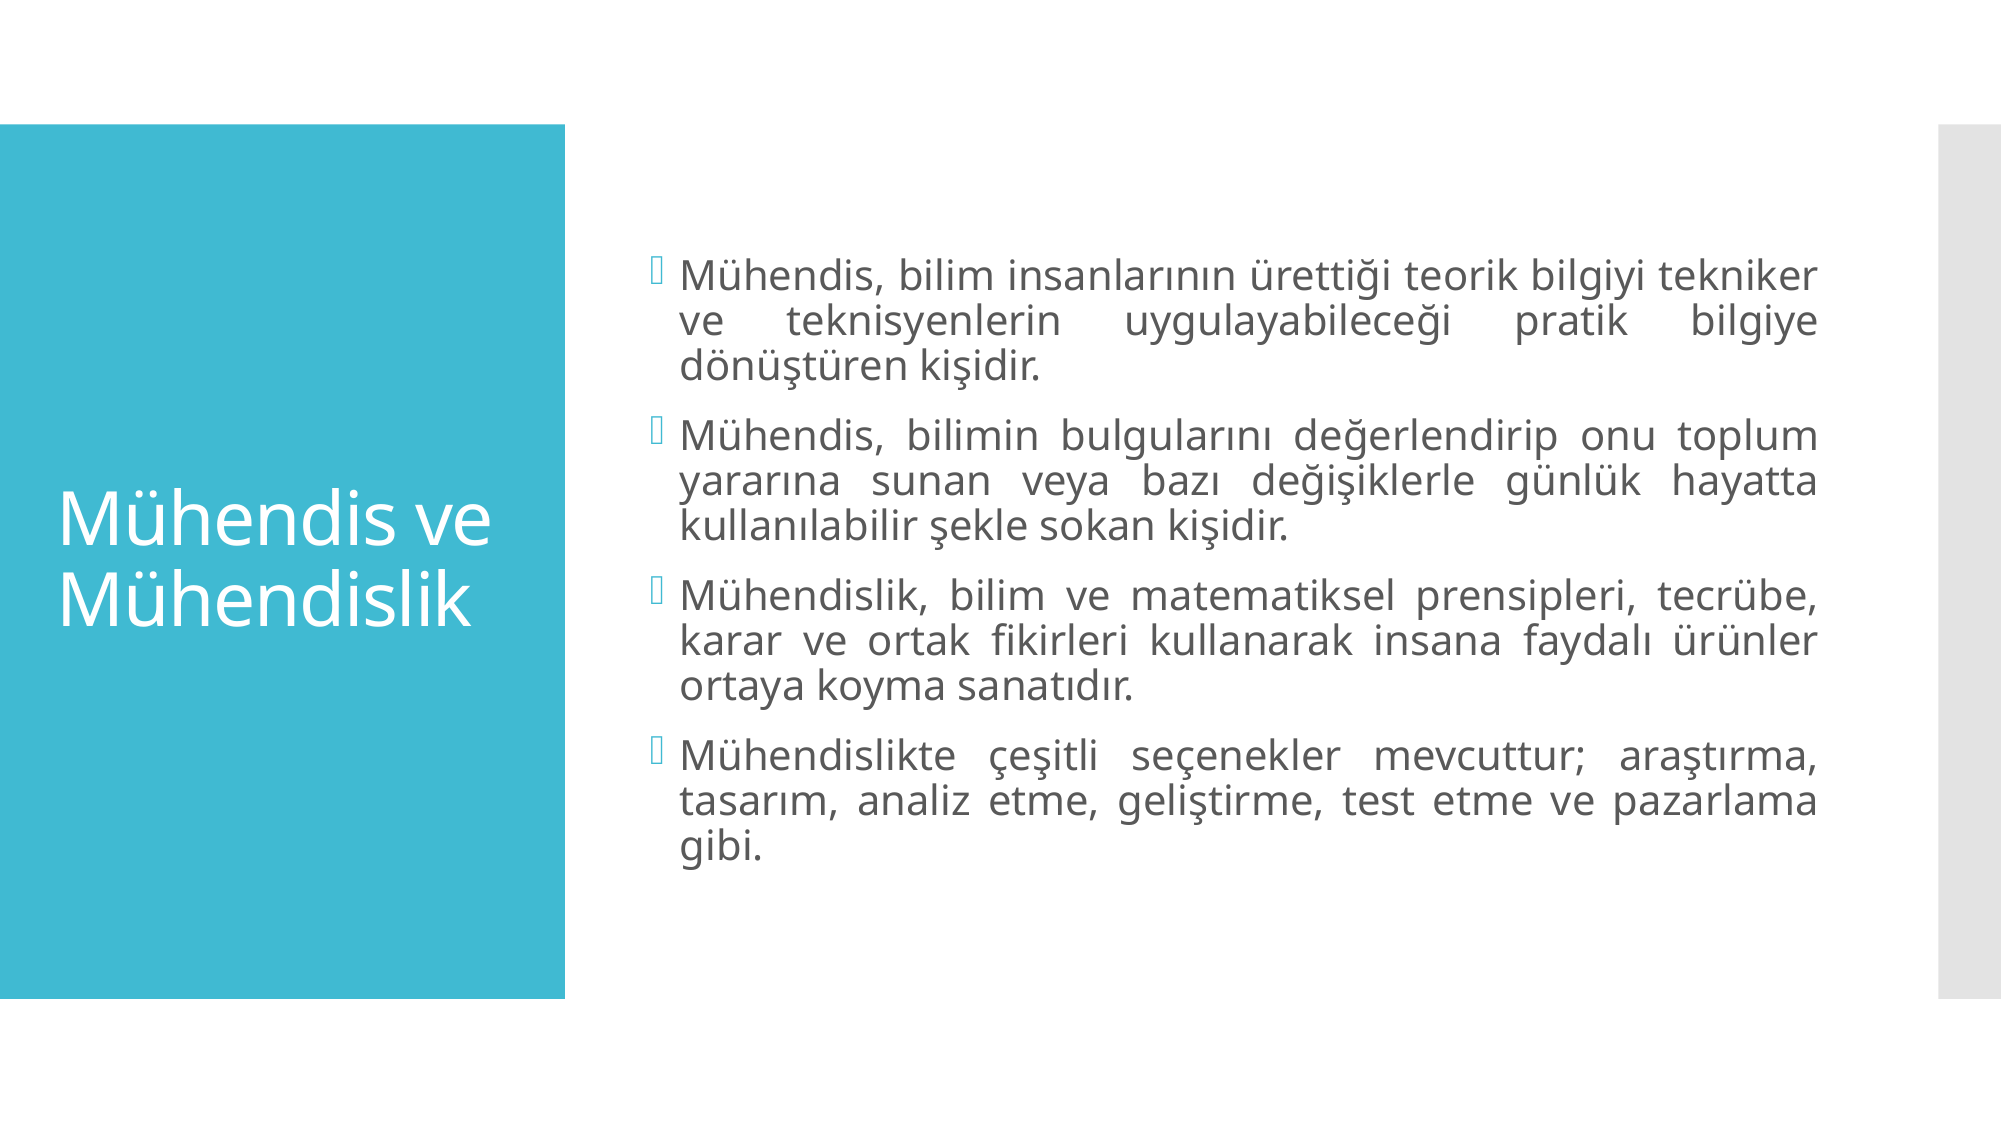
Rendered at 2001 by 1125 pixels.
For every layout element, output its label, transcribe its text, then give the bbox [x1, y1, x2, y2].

title Mühendis ve Mühendislik [41, 184, 525, 940]
list Mühendis, bilim insanlarının ürettiği teorik bilgiyi tekniker ve teknisyenlerin uygulayabileceği pratik bilgiye dönüştüren kişidir. Mühendis, bilimin bulgularını değerlendirip onu toplum yararına sunan veya bazı değişiklerle günlük hayatta kullanılabilir şekle sokan kişidir. Mühendislik, bilim ve matematiksel prensipleri, tecrübe, karar ve ortak fikirleri kullanarak insana faydalı ürünler ortaya koyma sanatıdır. Mühendislikte çeşitli seçenekler mevcuttur; araştırma, tasarım, analiz etme, geliştirme, test etme ve pazarlama gibi. [634, 141, 1835, 982]
